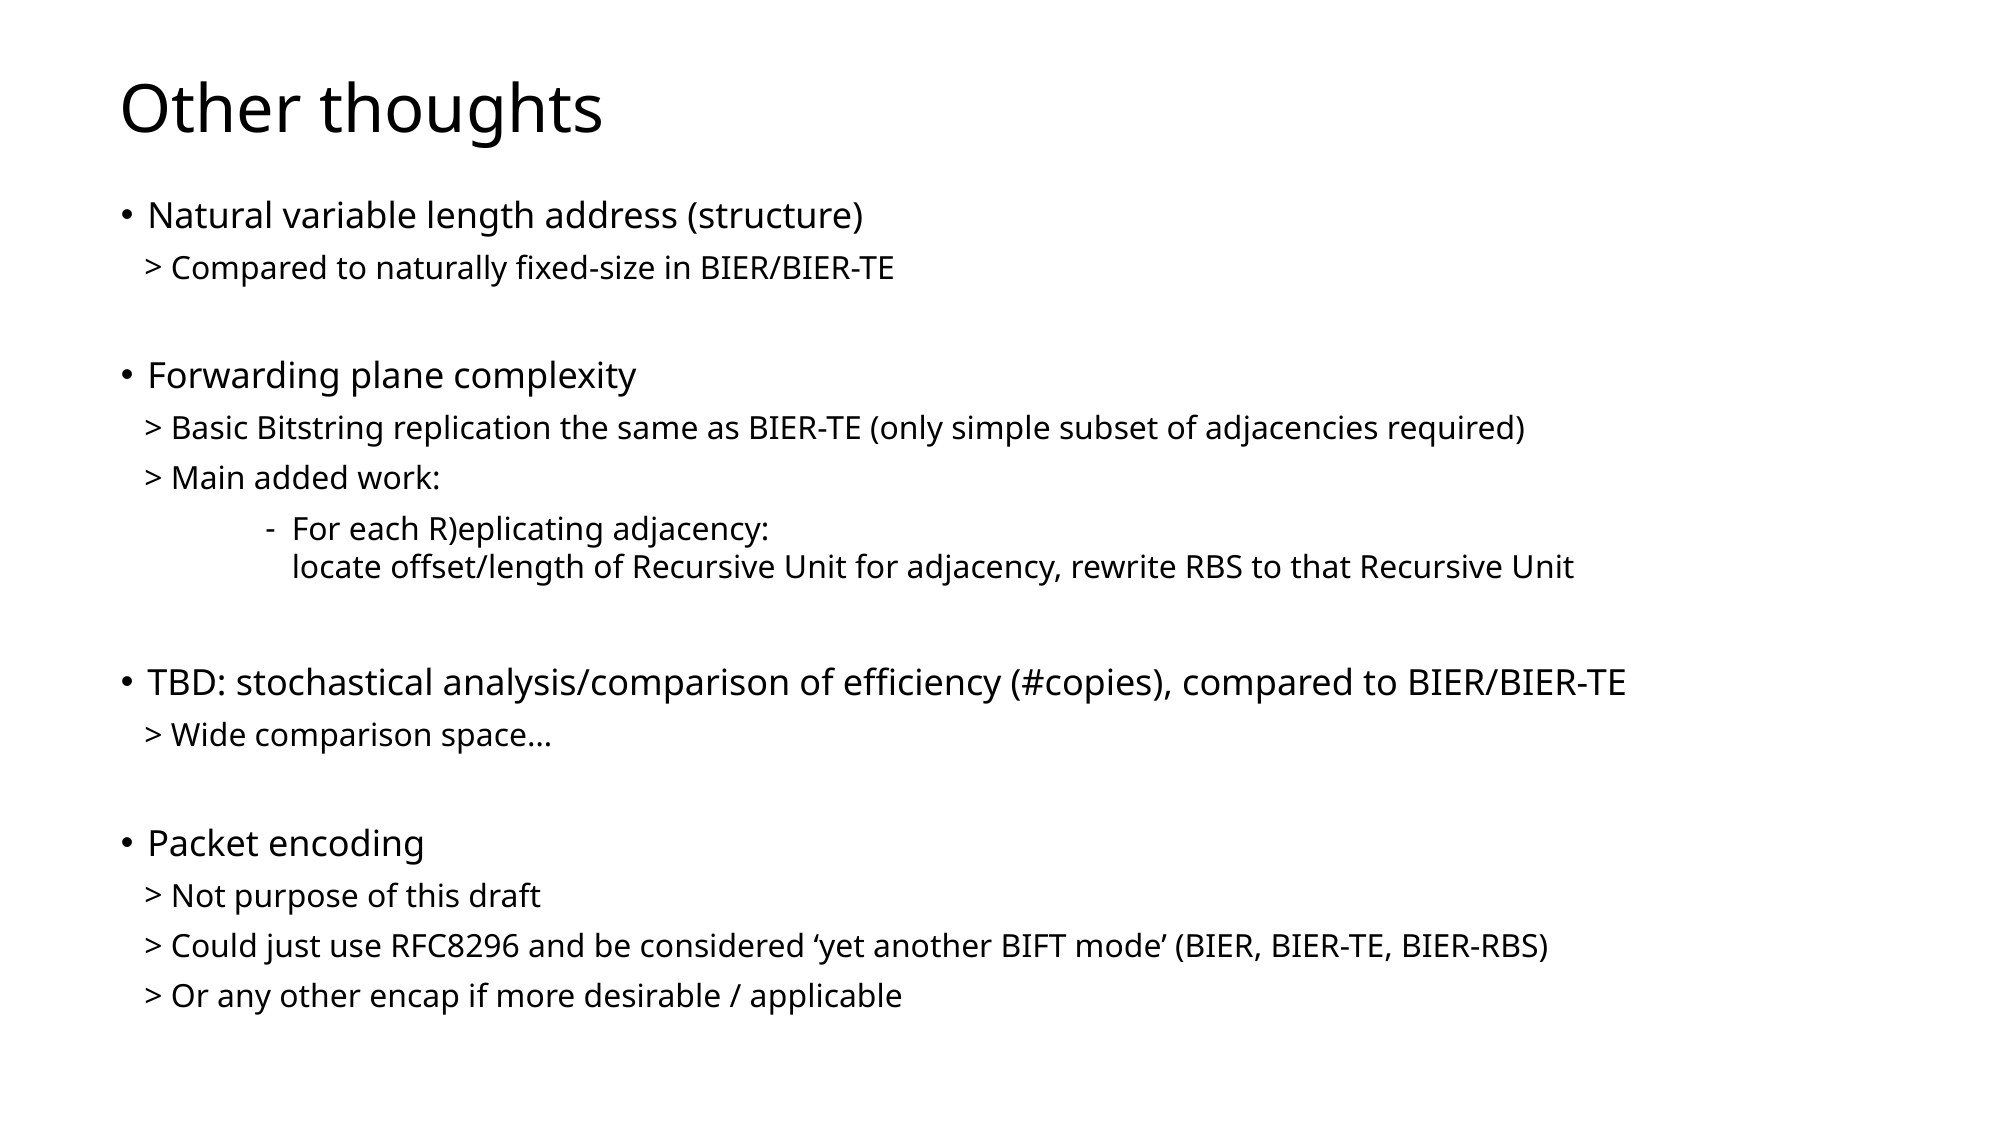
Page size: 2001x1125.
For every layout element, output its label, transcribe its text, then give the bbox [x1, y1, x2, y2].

list Natural variable length address (structure) Compared to naturally fixed-size in BIER/BIER-TE Forwarding plane complexity Basic Bitstring replication the same as BIER-TE (only simple subset of adjacencies required) Main added work: For each R)eplicating adjacency: locate offset/length of Recursive Unit for adjacency, rewrite RBS to that Recursive Unit TBD: stochastical analysis/comparison of efficiency (#copies), compared to BIER/BIER-TE Wide comparison space… Packet encoding Not purpose of this draft Could just use RFC8296 and be considered ‘yet another BIFT mode’ (BIER, BIER-TE, BIER-RBS) Or any other encap if more desirable / applicable [119, 192, 1880, 1018]
subtitle Other thoughts [119, 74, 1881, 238]
